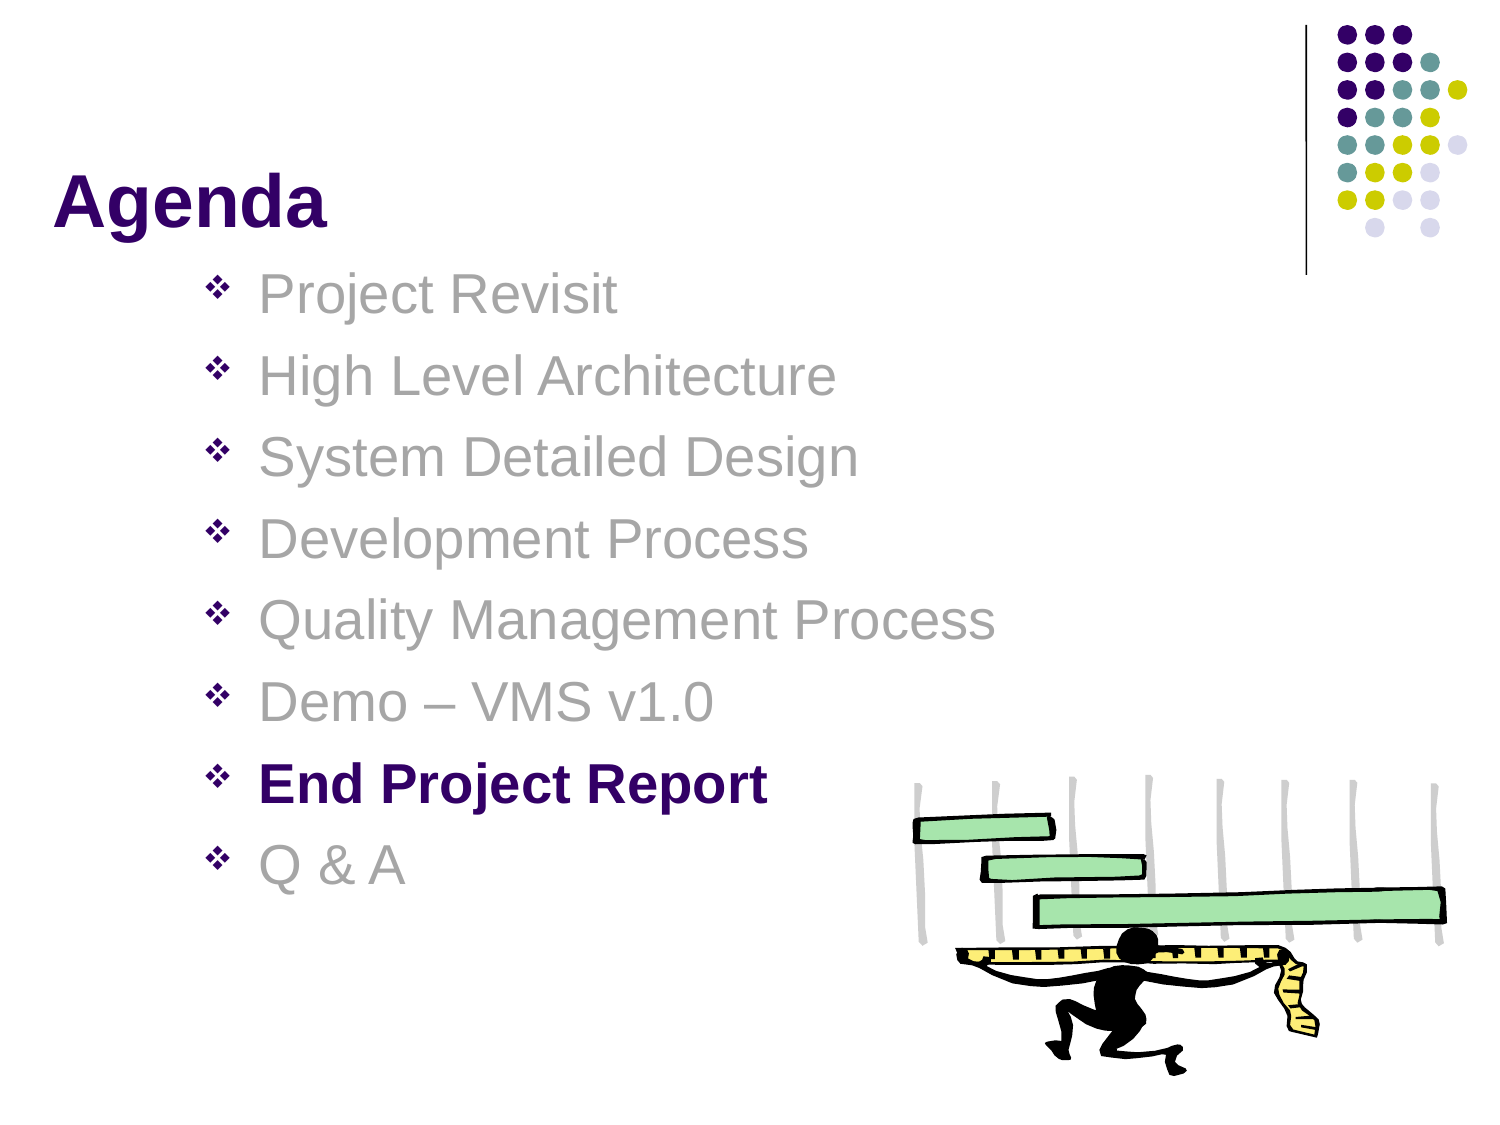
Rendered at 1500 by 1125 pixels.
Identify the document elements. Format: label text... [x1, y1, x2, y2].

picture [912, 774, 1448, 1077]
title Agenda [37, 37, 1301, 251]
list Project Revisit High Level Architecture System Detailed Design Development Process Quality Management Process Demo – VMS v1.0 End Project Report Q & A [187, 249, 1401, 1013]
